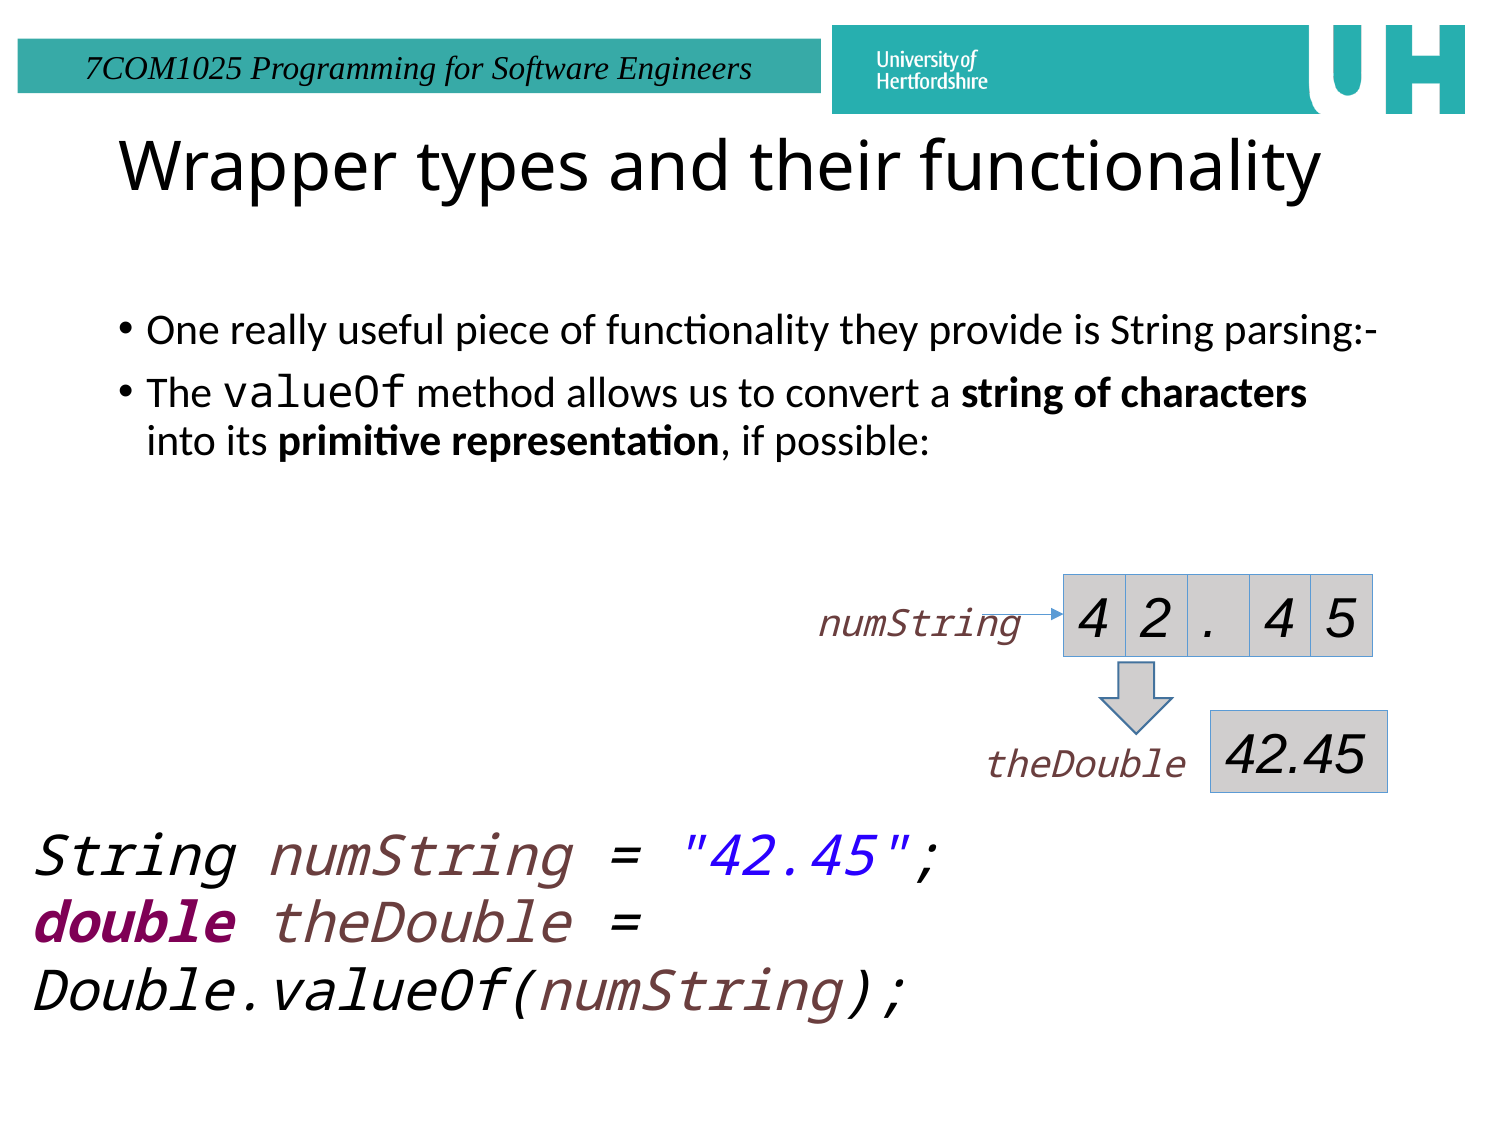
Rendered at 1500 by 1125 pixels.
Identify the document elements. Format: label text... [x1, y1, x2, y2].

list One really useful piece of functionality they provide is String parsing:- The valueOf method allows us to convert a string of characters into its primitive representation, if possible: [103, 299, 1397, 811]
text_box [809, 574, 1388, 794]
picture [832, 25, 1465, 114]
text_box String numString = "42.45"; double theDouble = Double.valueOf(numString); [15, 811, 1447, 1029]
title Wrapper types and their functionality [103, 59, 1397, 278]
